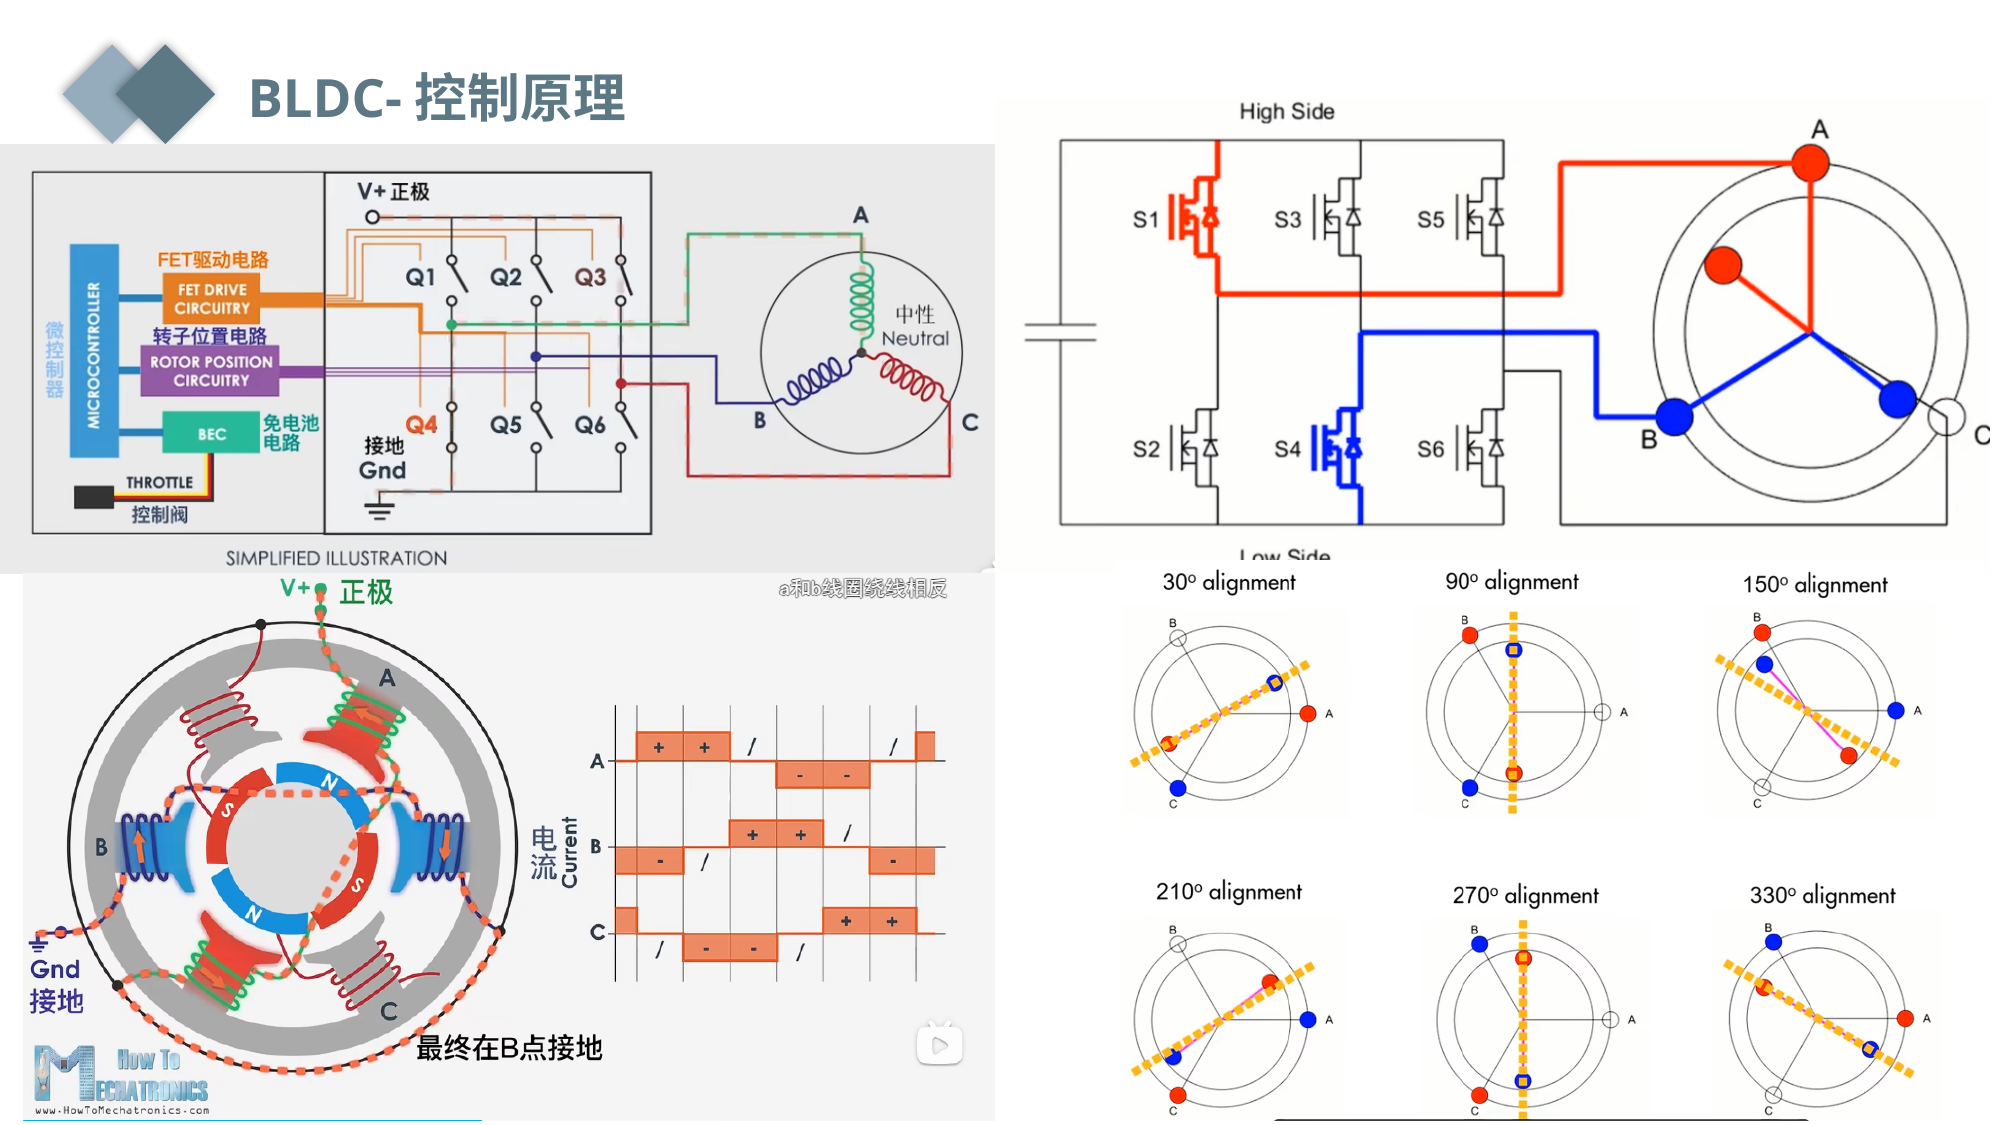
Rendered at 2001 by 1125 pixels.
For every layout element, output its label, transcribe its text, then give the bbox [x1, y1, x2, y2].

picture [0, 98, 1991, 1121]
text_box BLDC-控制原理 [236, 59, 1688, 143]
text_box [115, 44, 216, 143]
text_box [62, 44, 134, 143]
